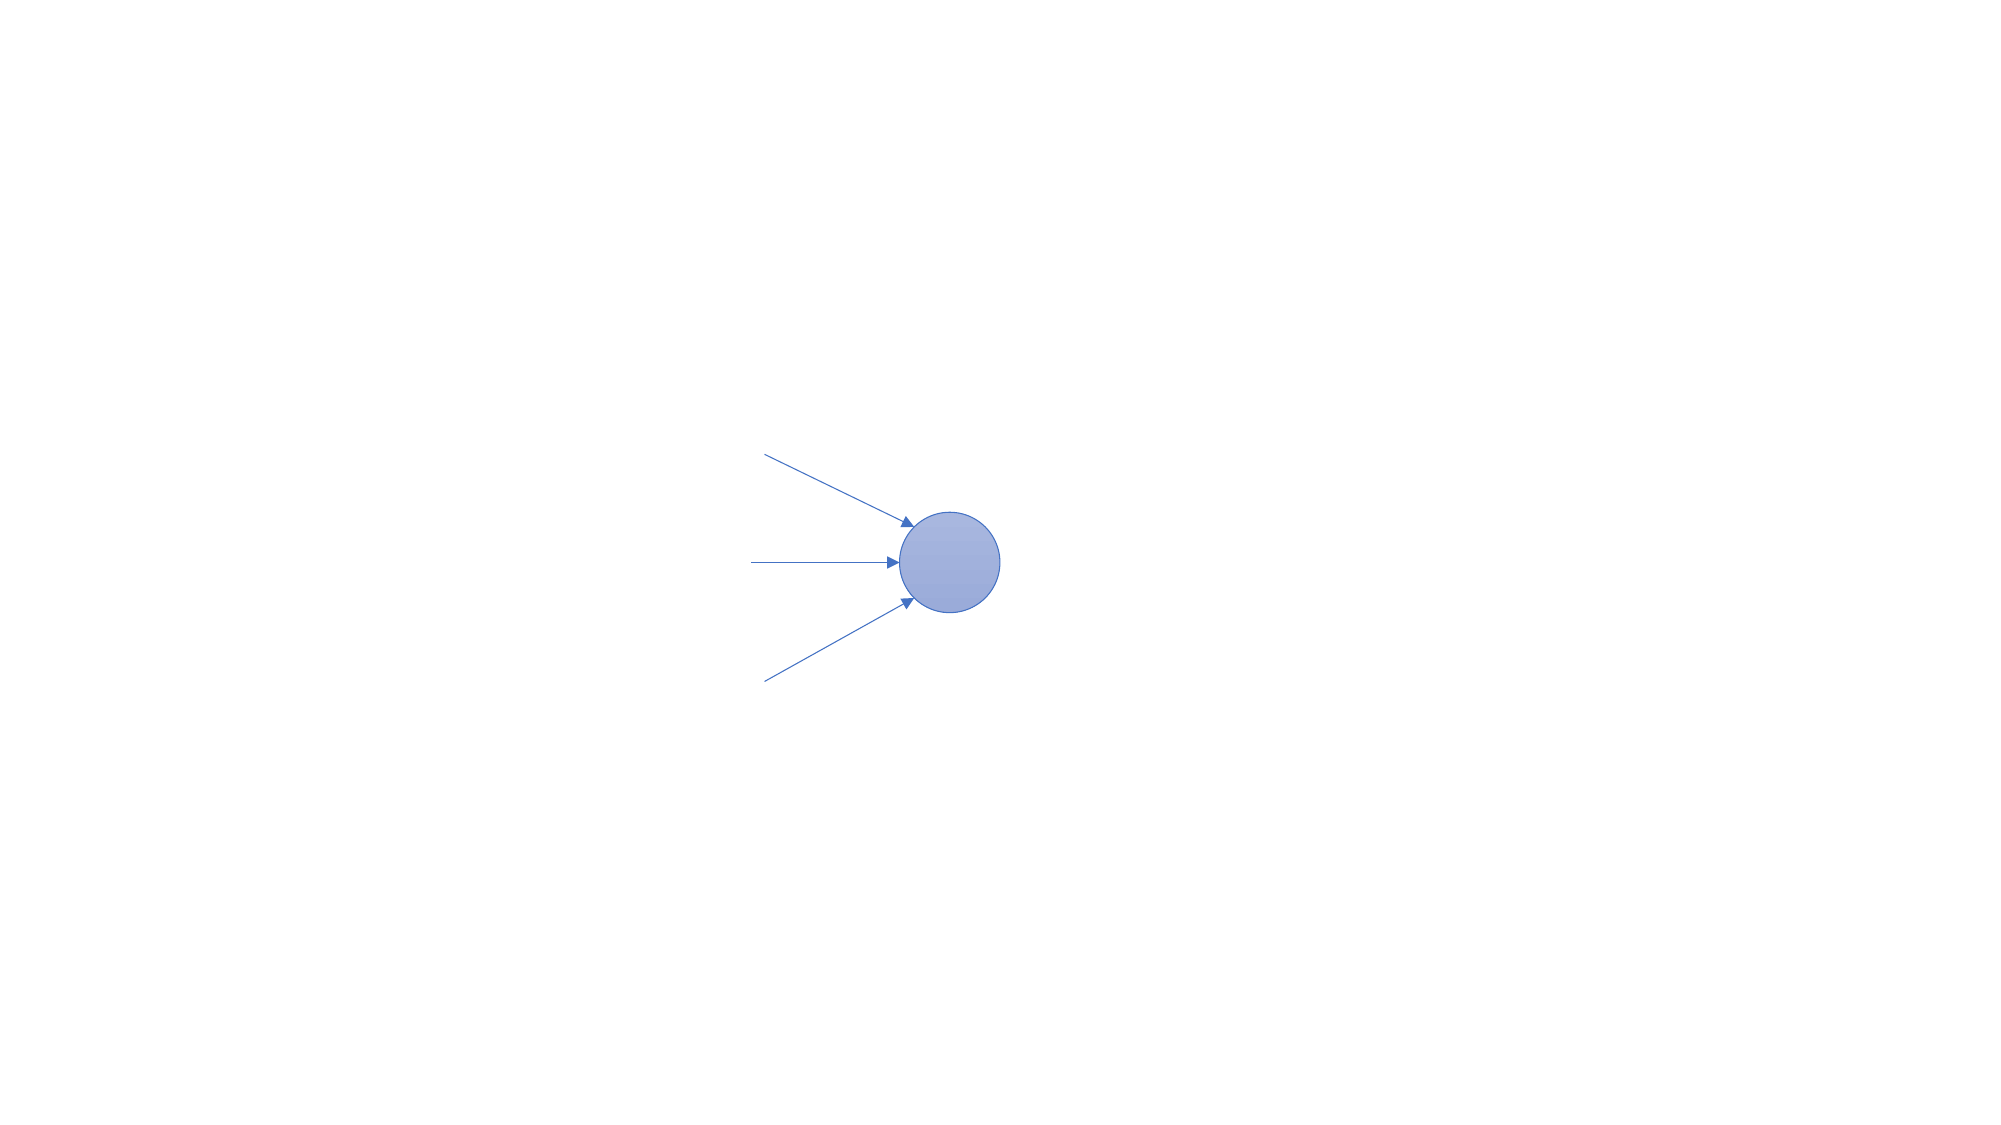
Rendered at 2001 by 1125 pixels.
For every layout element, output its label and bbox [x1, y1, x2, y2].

text_box [764, 597, 915, 682]
text_box [899, 511, 1001, 614]
text_box [764, 454, 915, 527]
